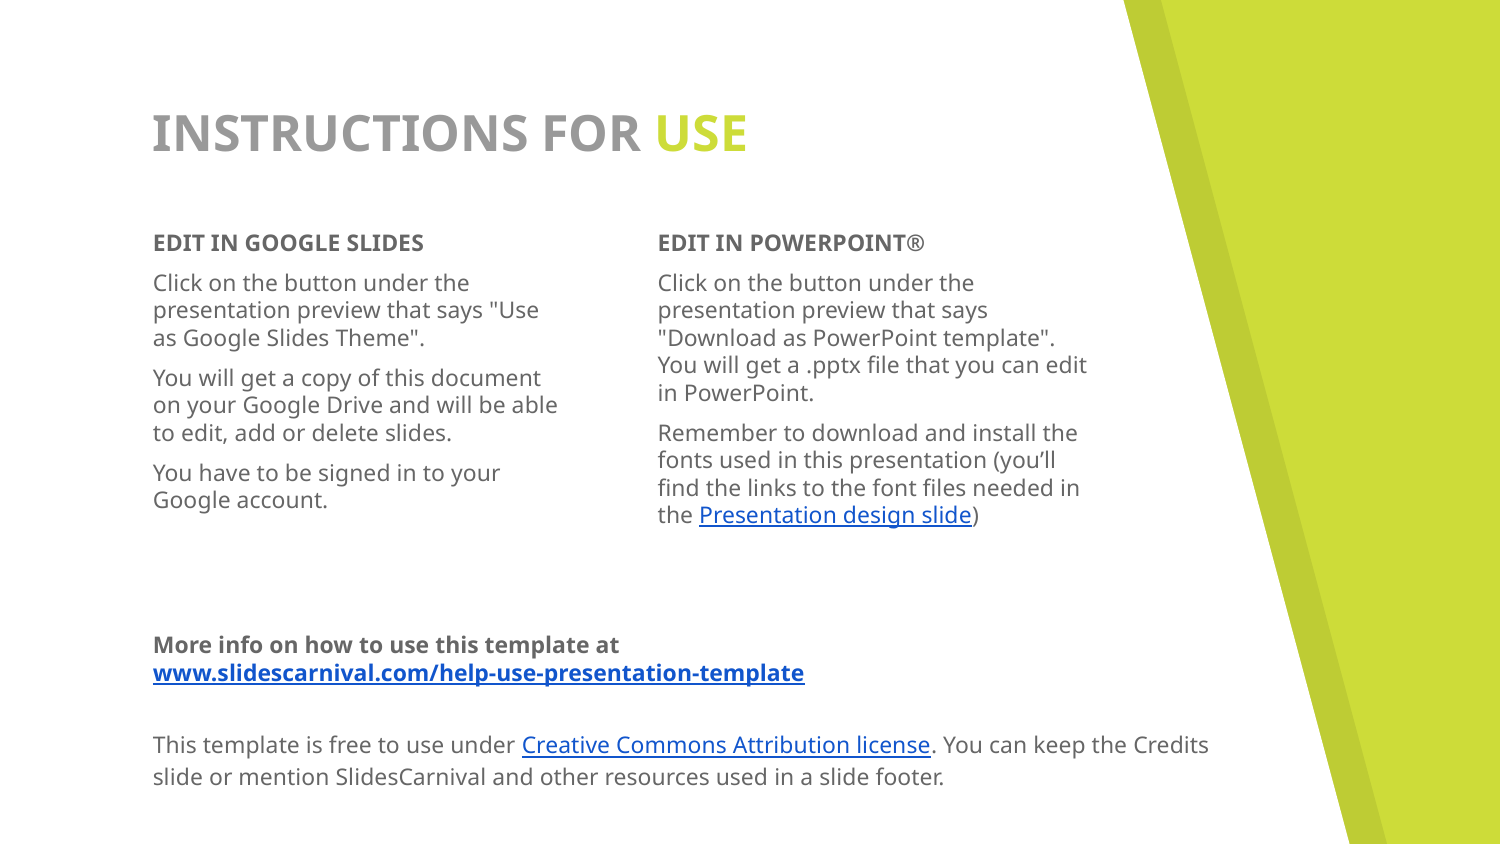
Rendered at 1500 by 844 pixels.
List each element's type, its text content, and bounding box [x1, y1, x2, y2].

text_box More info on how to use this template at www.slidescarnival.com/help-use-presentation-template This template is free to use under Creative Commons Attribution license. You can keep the Credits slide or mention SlidesCarnival and other resources used in a slide footer. [137, 615, 1248, 752]
title INSTRUCTIONS FOR USE [137, 109, 926, 177]
text_box EDIT IN POWERPOINT® Click on the button under the presentation preview that says "Download as PowerPoint template". You will get a .pptx file that you can edit in PowerPoint. Remember to download and install the fonts used in this presentation (you’ll find the links to the font files needed in the Presentation design slide) [642, 213, 1107, 615]
text_box EDIT IN GOOGLE SLIDES Click on the button under the presentation preview that says "Use as Google Slides Theme". You will get a copy of this document on your Google Drive and will be able to edit, add or delete slides. You have to be signed in to your Google account. [137, 213, 583, 615]
